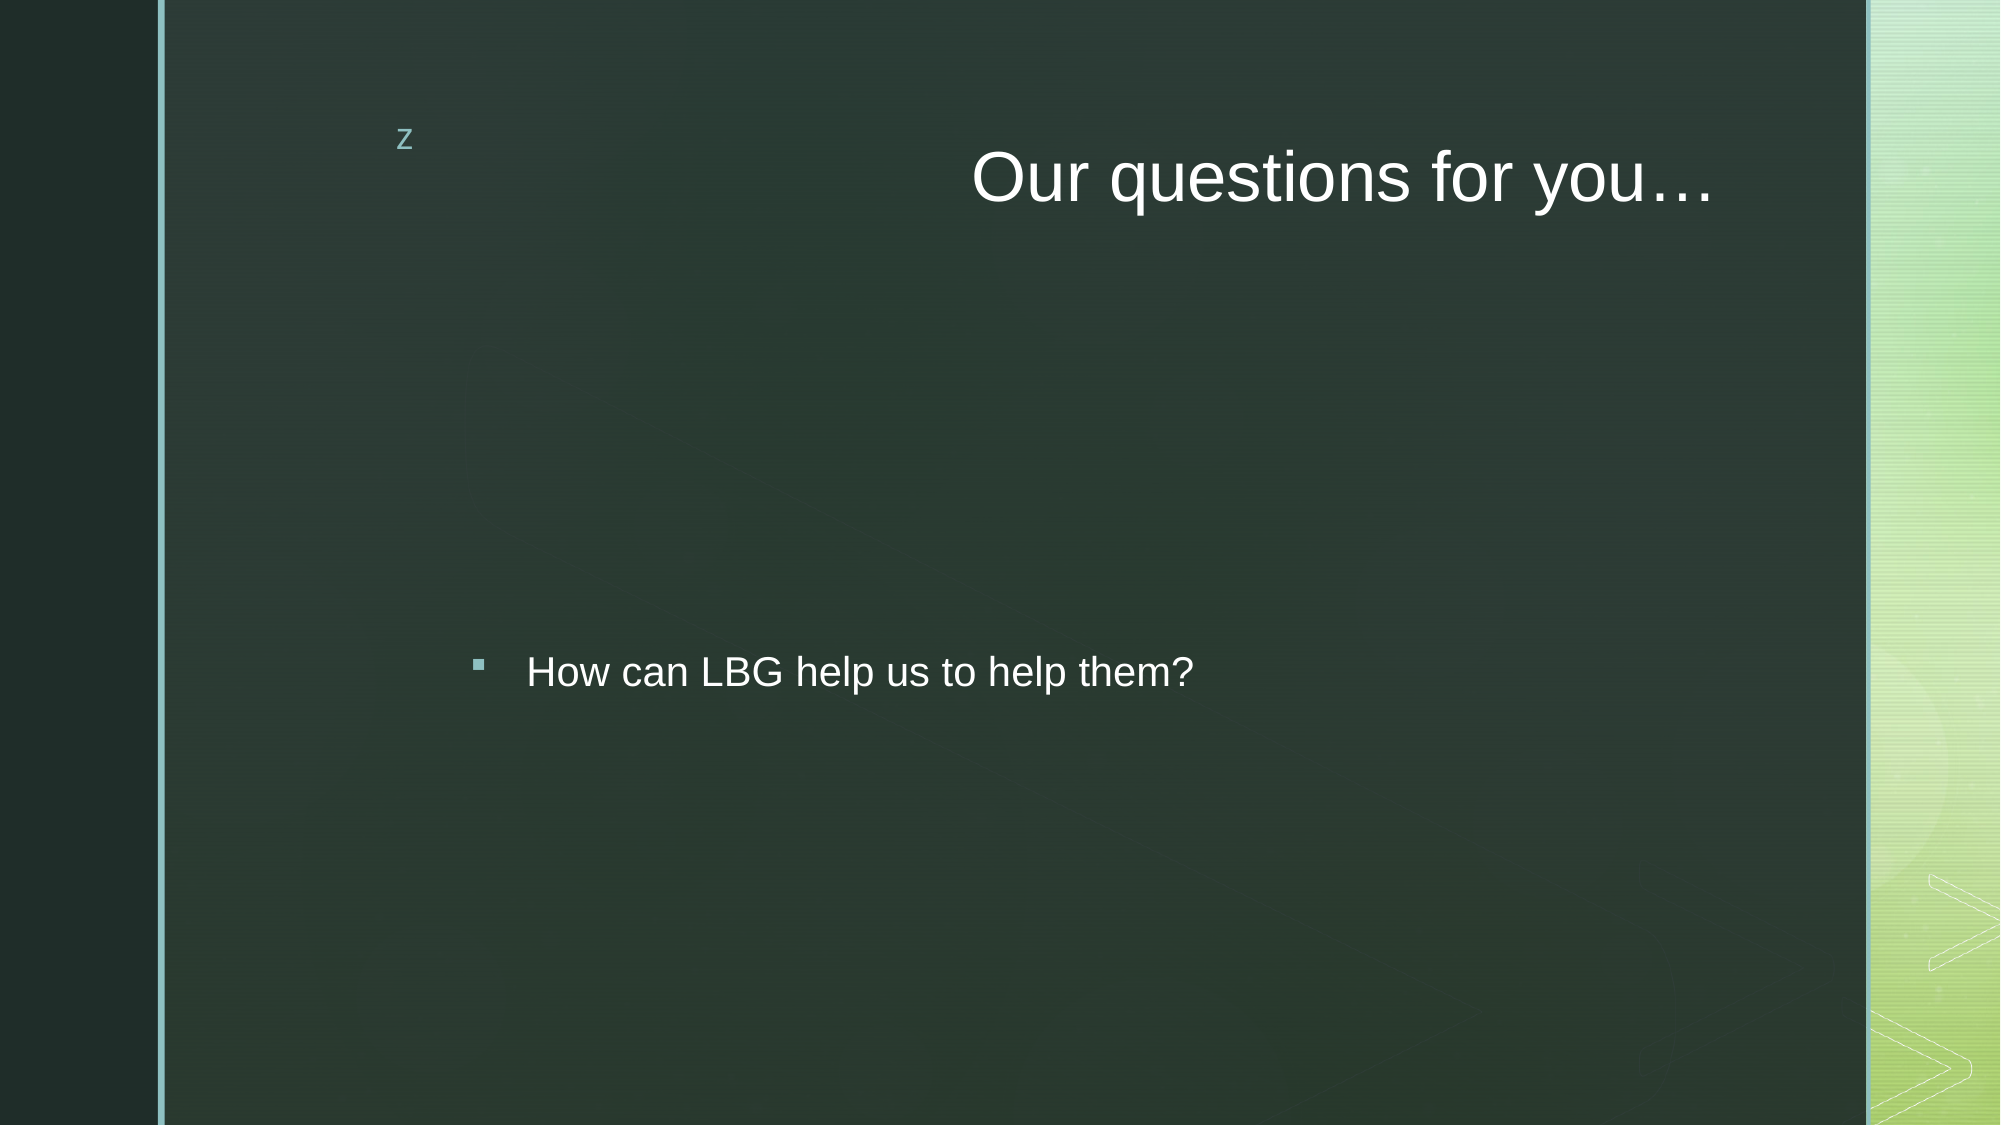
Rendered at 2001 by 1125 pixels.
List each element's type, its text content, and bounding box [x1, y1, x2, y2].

picture [1871, 0, 2001, 1125]
title Our questions for you… [428, 132, 1734, 310]
list How can LBG help us to help them? [454, 336, 1734, 993]
